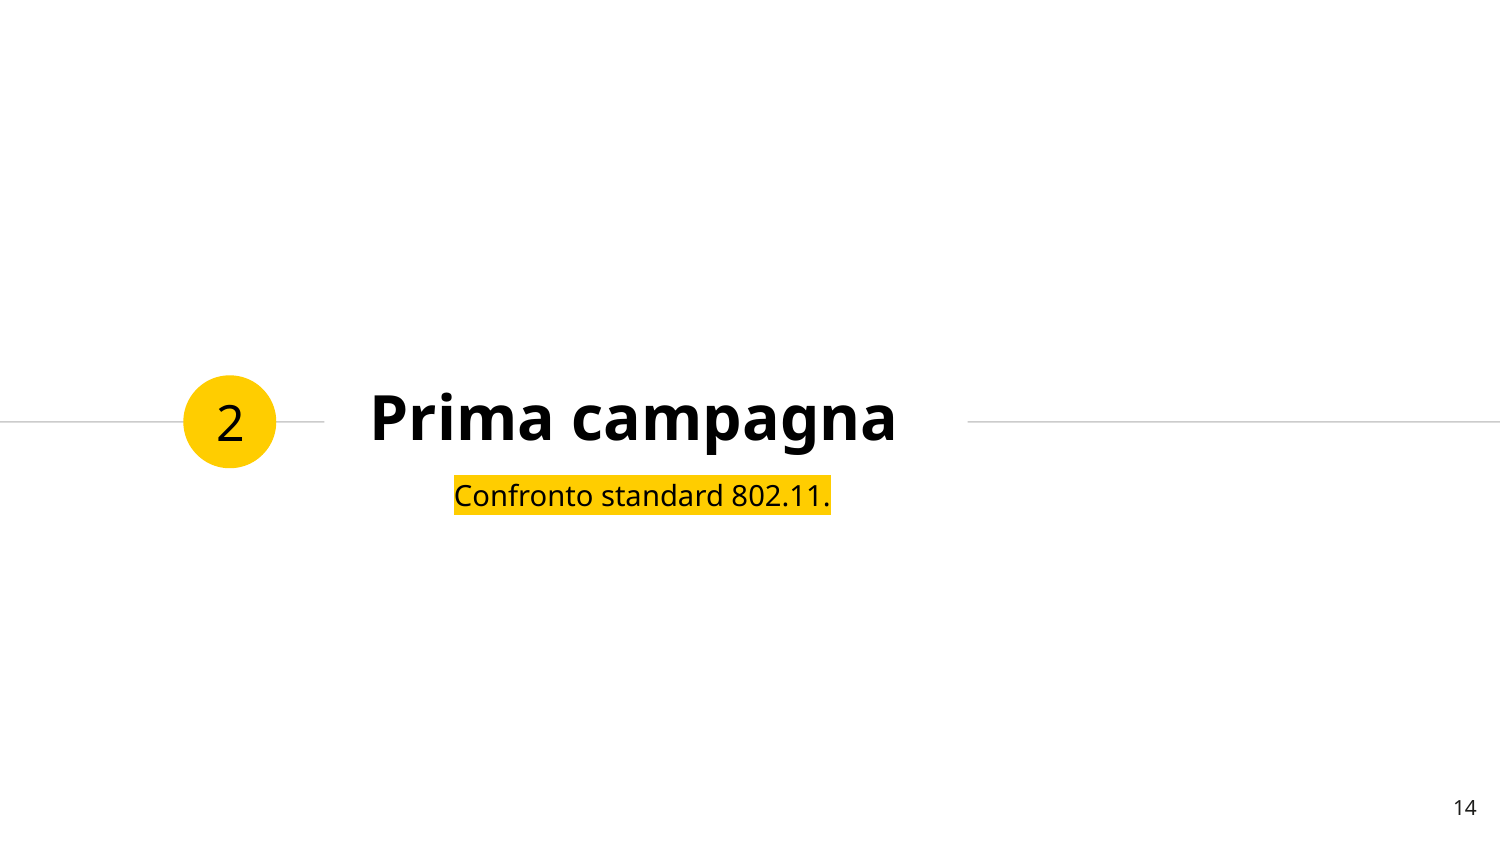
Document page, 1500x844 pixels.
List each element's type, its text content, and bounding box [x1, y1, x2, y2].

title Prima campagna [331, 277, 953, 461]
slide_number 14 [1401, 779, 1492, 844]
text_box 2 [185, 375, 276, 468]
subtitle Confronto standard 802.11. [331, 461, 953, 591]
